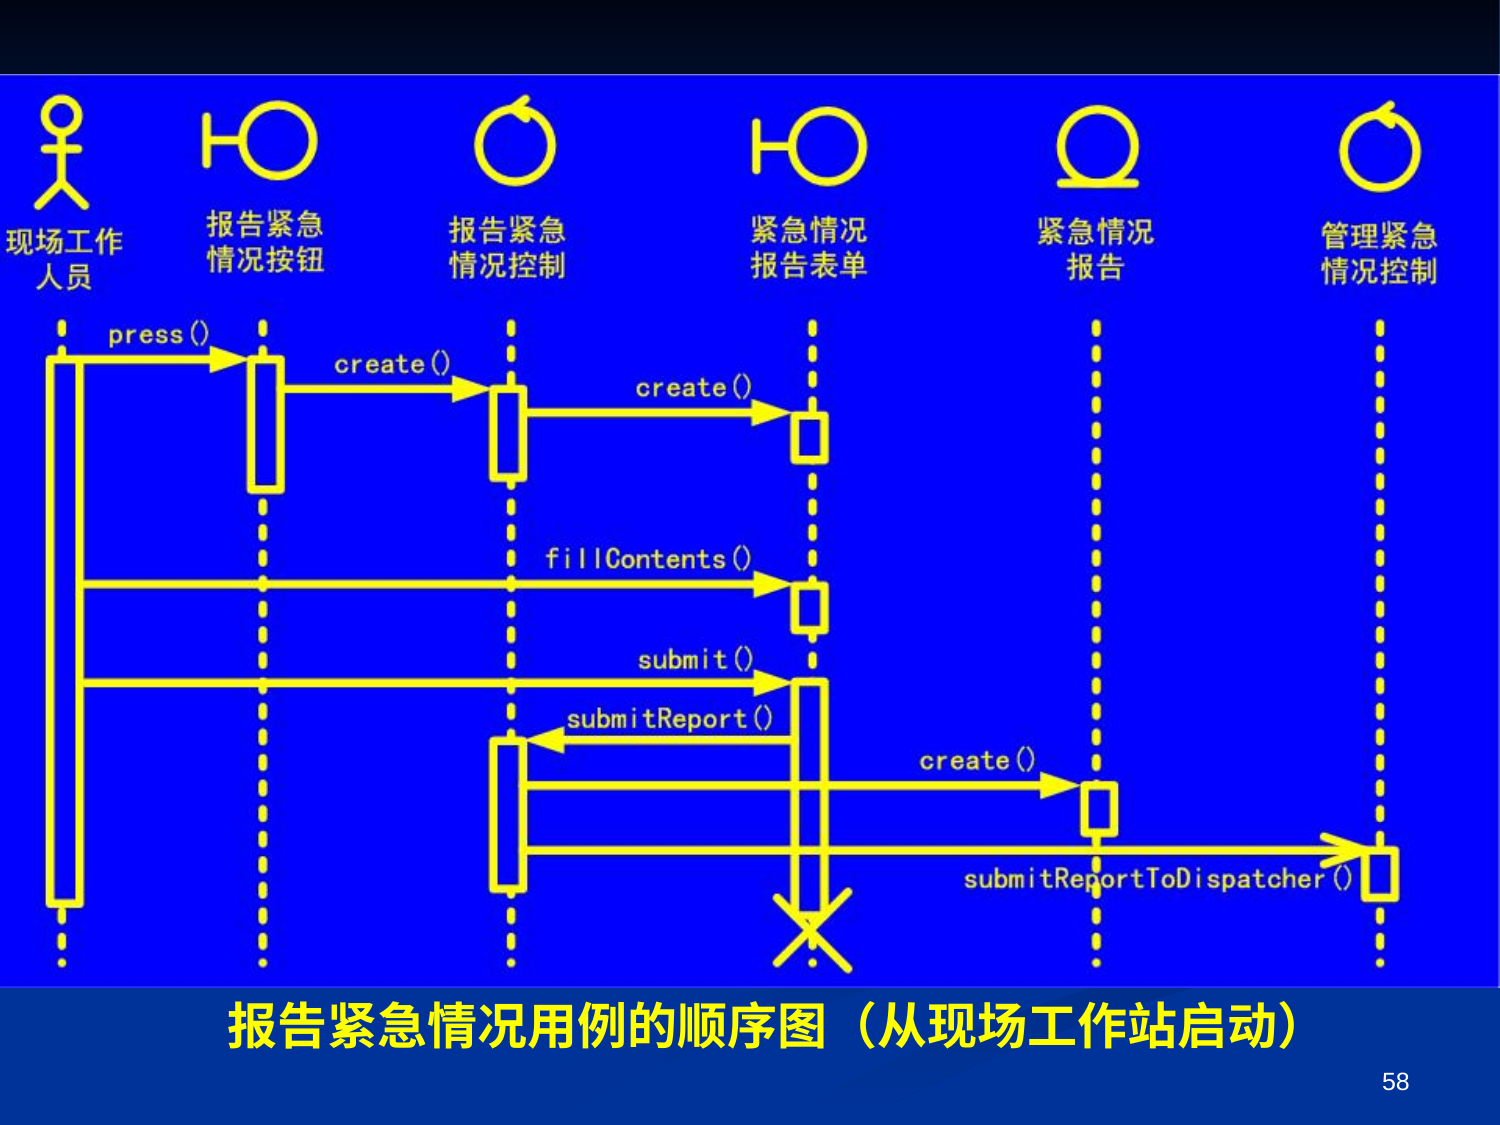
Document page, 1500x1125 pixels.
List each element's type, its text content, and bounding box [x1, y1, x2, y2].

text_box 报告紧急情况用例的顺序图（从现场工作站启动） [212, 996, 1388, 1063]
picture [0, 74, 1500, 988]
slide_number 58 [1074, 1024, 1426, 1104]
